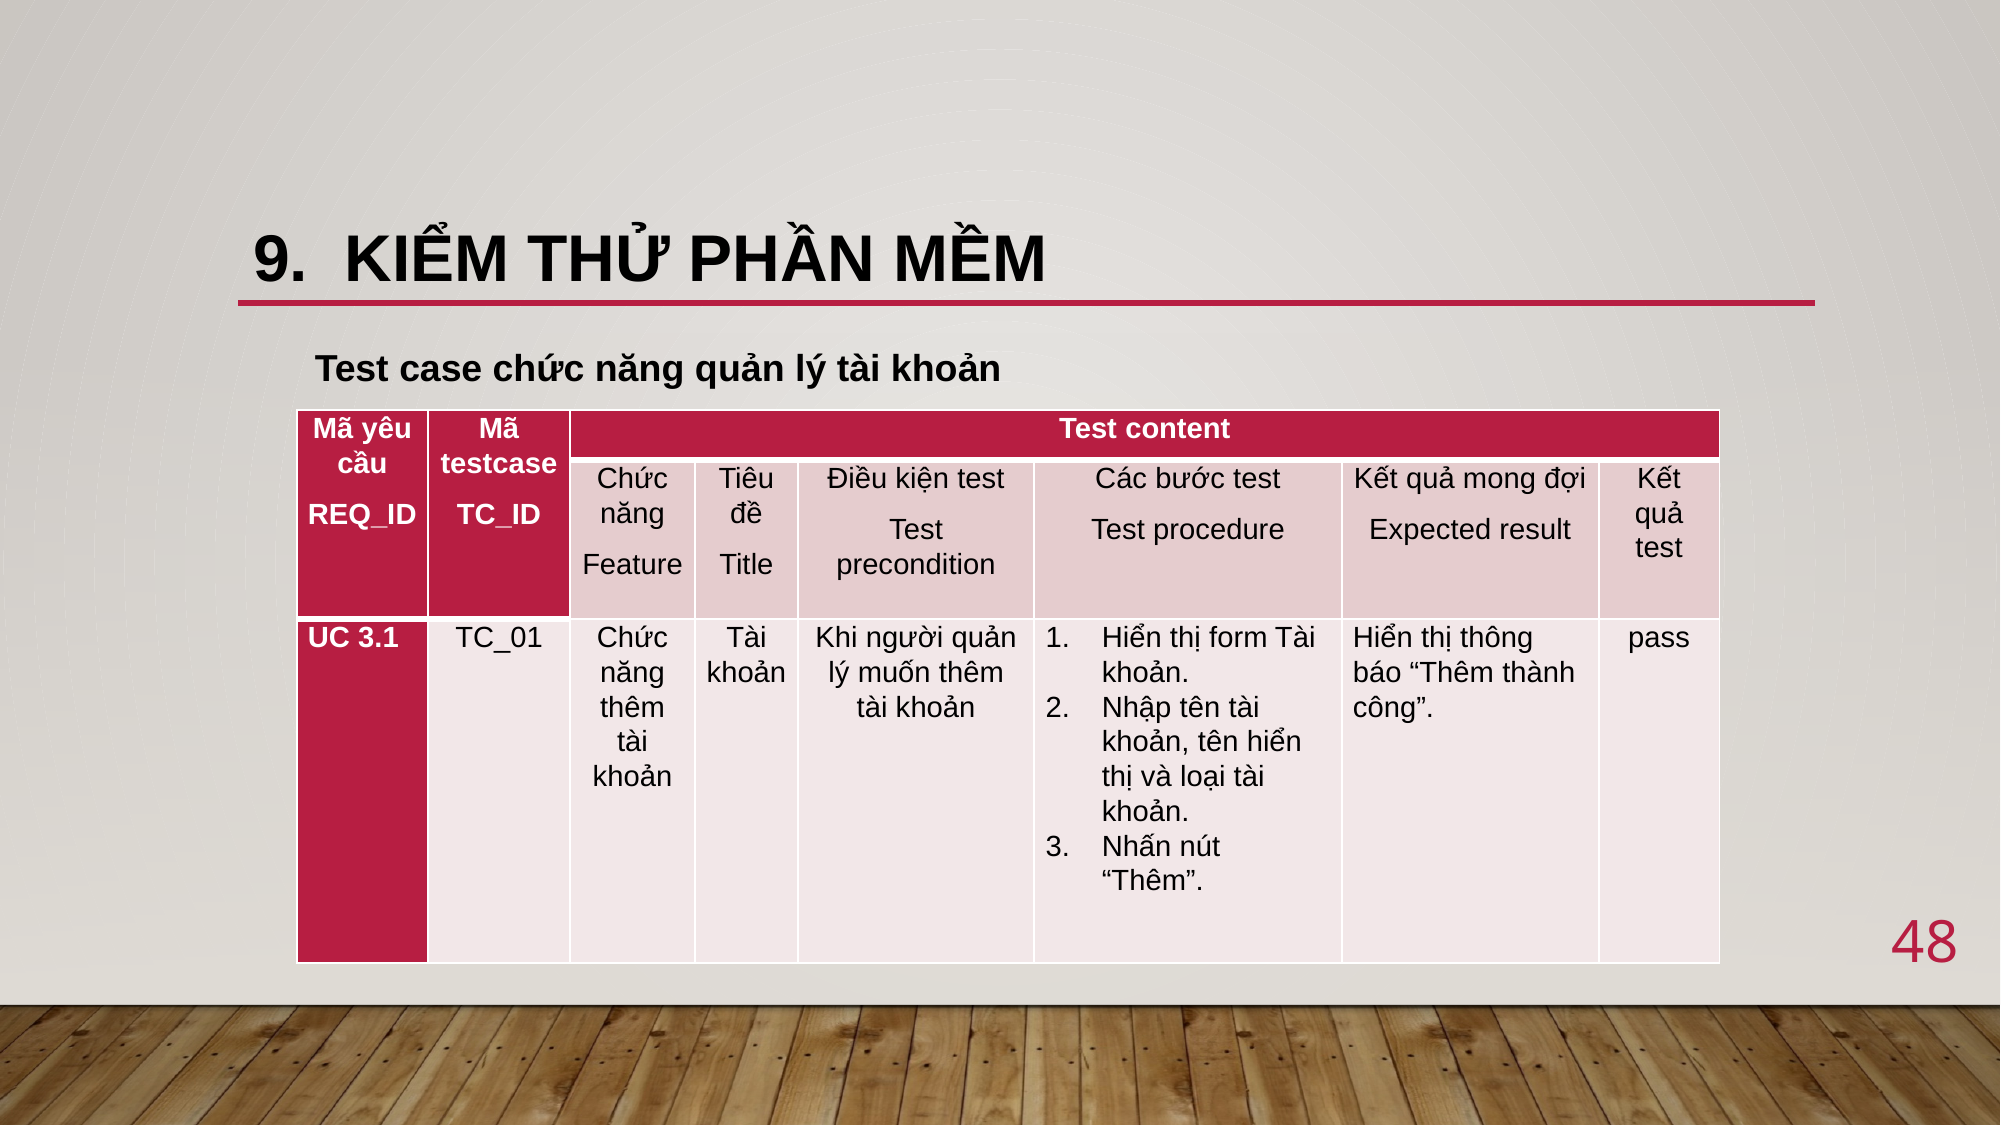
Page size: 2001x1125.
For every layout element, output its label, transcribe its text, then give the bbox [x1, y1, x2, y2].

text_box [273, 367, 448, 428]
table_cell Khi người quản lý muốn thêm tài khoản [799, 620, 1033, 962]
picture [0, 1005, 2000, 1125]
table_cell UC 3.1 [298, 622, 427, 962]
table_cell Kết quả test [1600, 463, 1719, 618]
text_box [1017, 367, 1535, 372]
table_cell Tiêu đề Title [696, 463, 797, 618]
title 9. kiểm thử phần mềm [238, 217, 1814, 305]
table_header Mã testcase TC_ID [429, 411, 569, 616]
slide_number 48 [1840, 896, 1974, 980]
text_box Test case chức năng quản lý tài khoản [300, 336, 1017, 397]
text_box [448, 372, 2000, 448]
table_cell TC_01 [429, 622, 569, 962]
table_cell Chức năng thêm tài khoản [571, 620, 694, 962]
table_cell pass [1600, 620, 1719, 962]
table_cell Hiển thị form Tài khoản. Nhập tên tài khoản, tên hiển thị và loại tài khoản. Nhấn nút “Thêm”. [1035, 620, 1341, 962]
table_cell Hiển thị thông báo “Thêm thành công”. [1343, 620, 1598, 962]
table_header Test content [571, 411, 1719, 457]
table_cell Chức năng Feature [571, 463, 694, 618]
table_cell Điều kiện test Test precondition [799, 463, 1033, 618]
table_header Mã yêu cầu REQ_ID [298, 411, 427, 616]
table_cell Các bước test Test procedure [1035, 463, 1341, 618]
table_cell Tài khoản [696, 620, 797, 962]
table_cell Kết quả mong đợi Expected result [1343, 463, 1598, 618]
